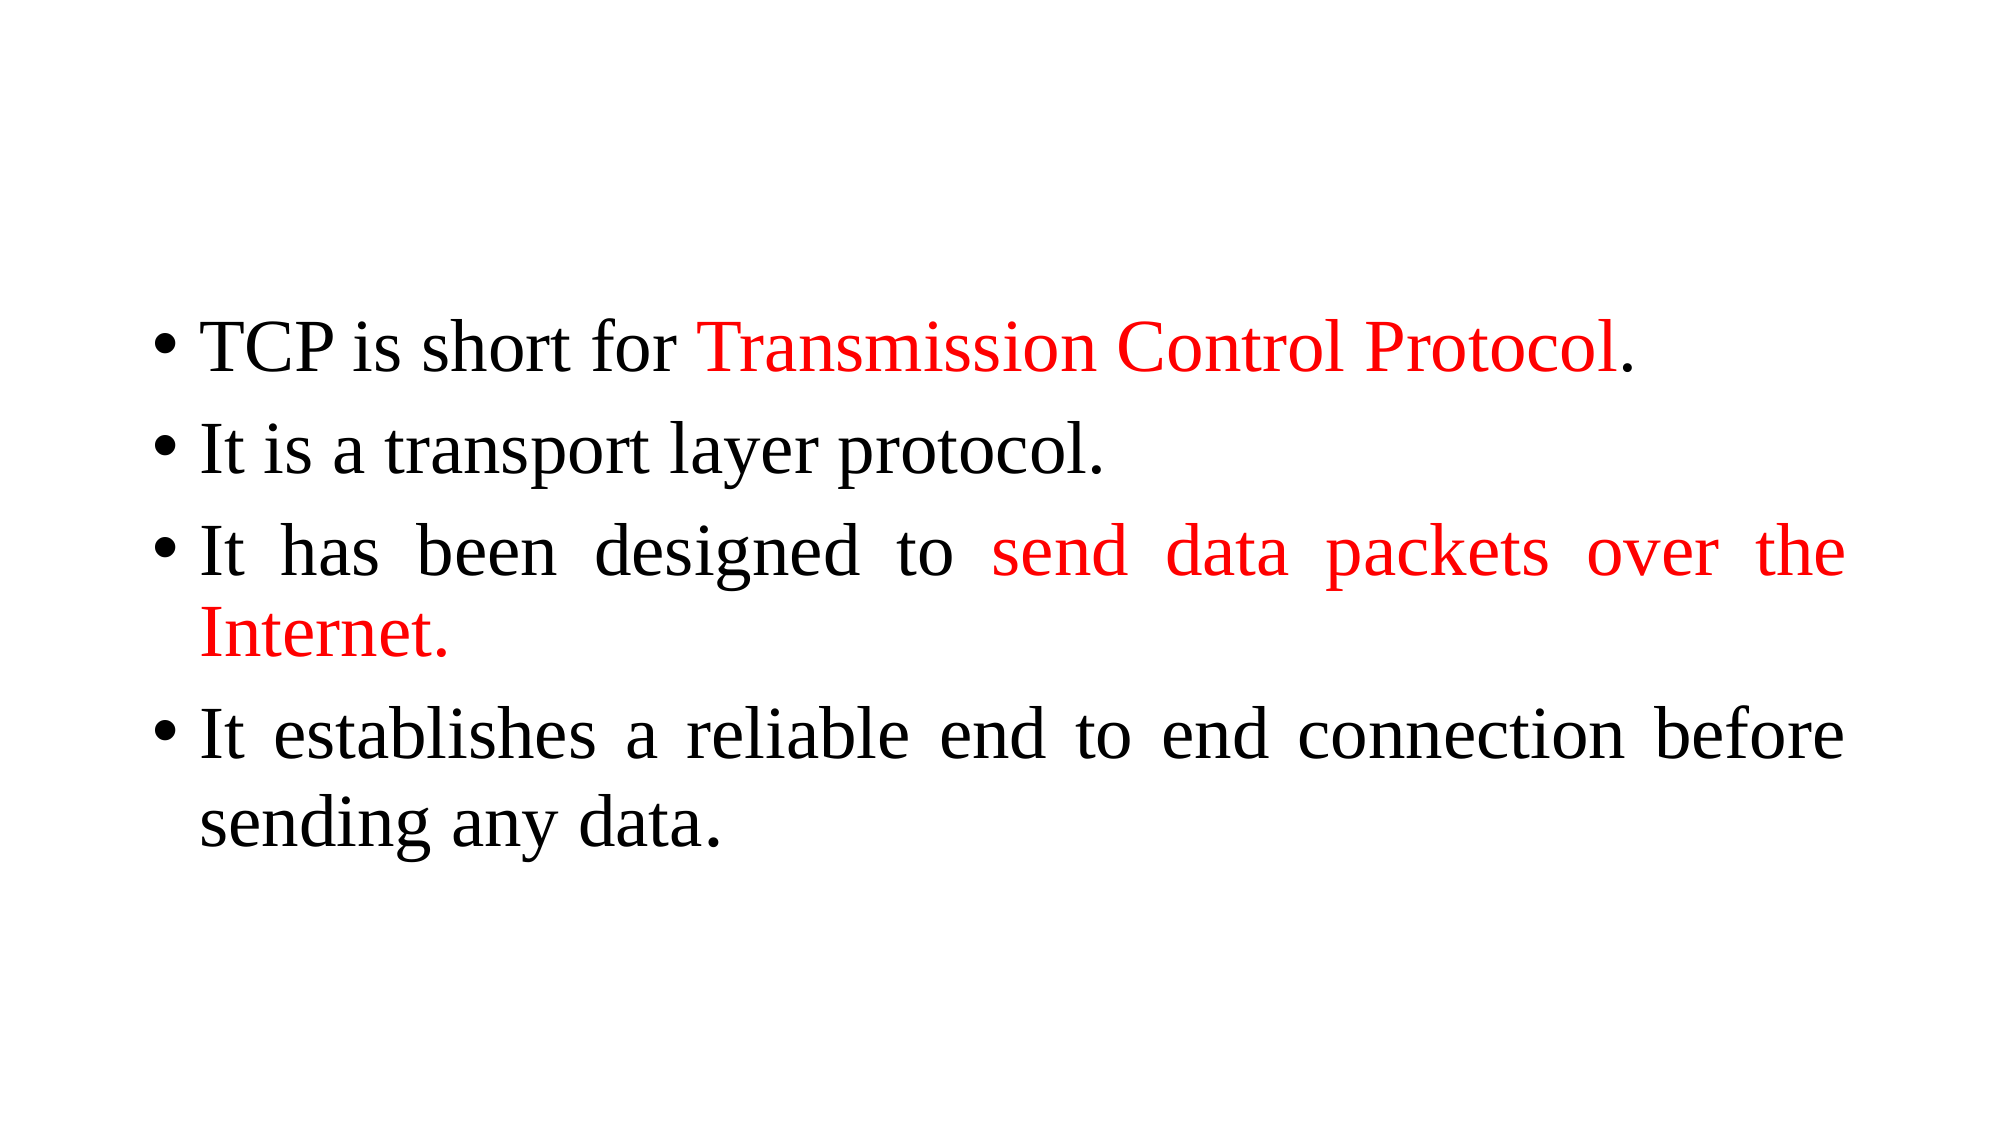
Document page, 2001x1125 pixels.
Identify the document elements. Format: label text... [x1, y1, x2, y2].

list TCP is short for Transmission Control Protocol. It is a transport layer protocol. It has been designed to send data packets over the Internet. It establishes a reliable end to end connection before sending any data. [137, 299, 1863, 1014]
